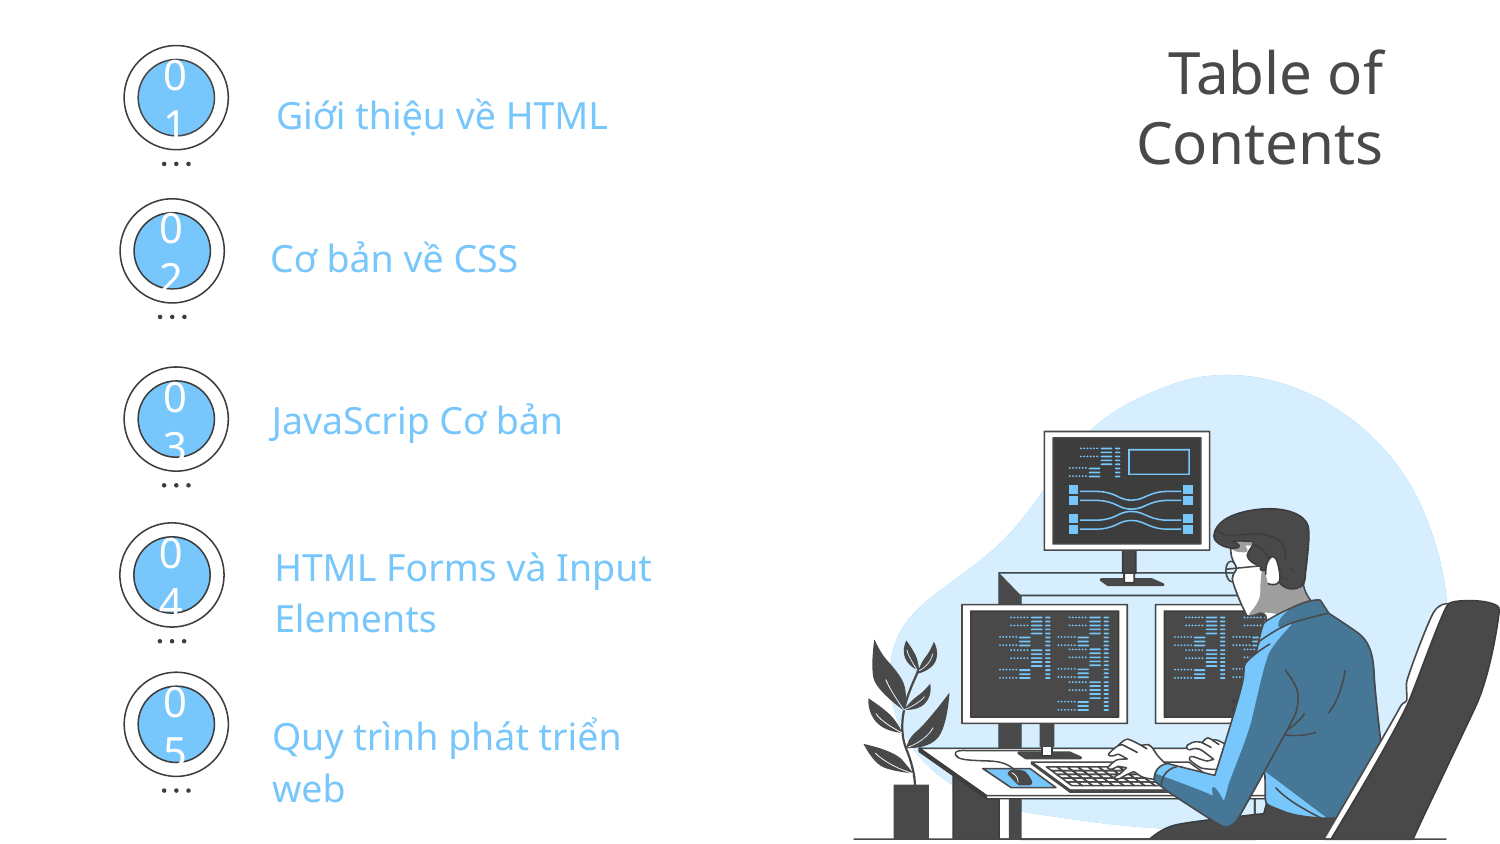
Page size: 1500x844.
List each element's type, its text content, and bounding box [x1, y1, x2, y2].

title Table of Contents [968, 58, 1398, 153]
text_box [123, 366, 229, 488]
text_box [123, 45, 229, 167]
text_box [123, 672, 229, 794]
text_box Quy trình phát triển web [257, 691, 687, 755]
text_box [119, 198, 225, 320]
subtitle Cơ bản về CSS [255, 213, 685, 277]
subtitle HTML Forms và Input Elements [259, 521, 689, 585]
subtitle Giới thiệu về HTML [261, 70, 690, 133]
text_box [853, 374, 1500, 841]
subtitle JavaScrip Cơ bản [256, 375, 686, 438]
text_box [119, 522, 225, 644]
